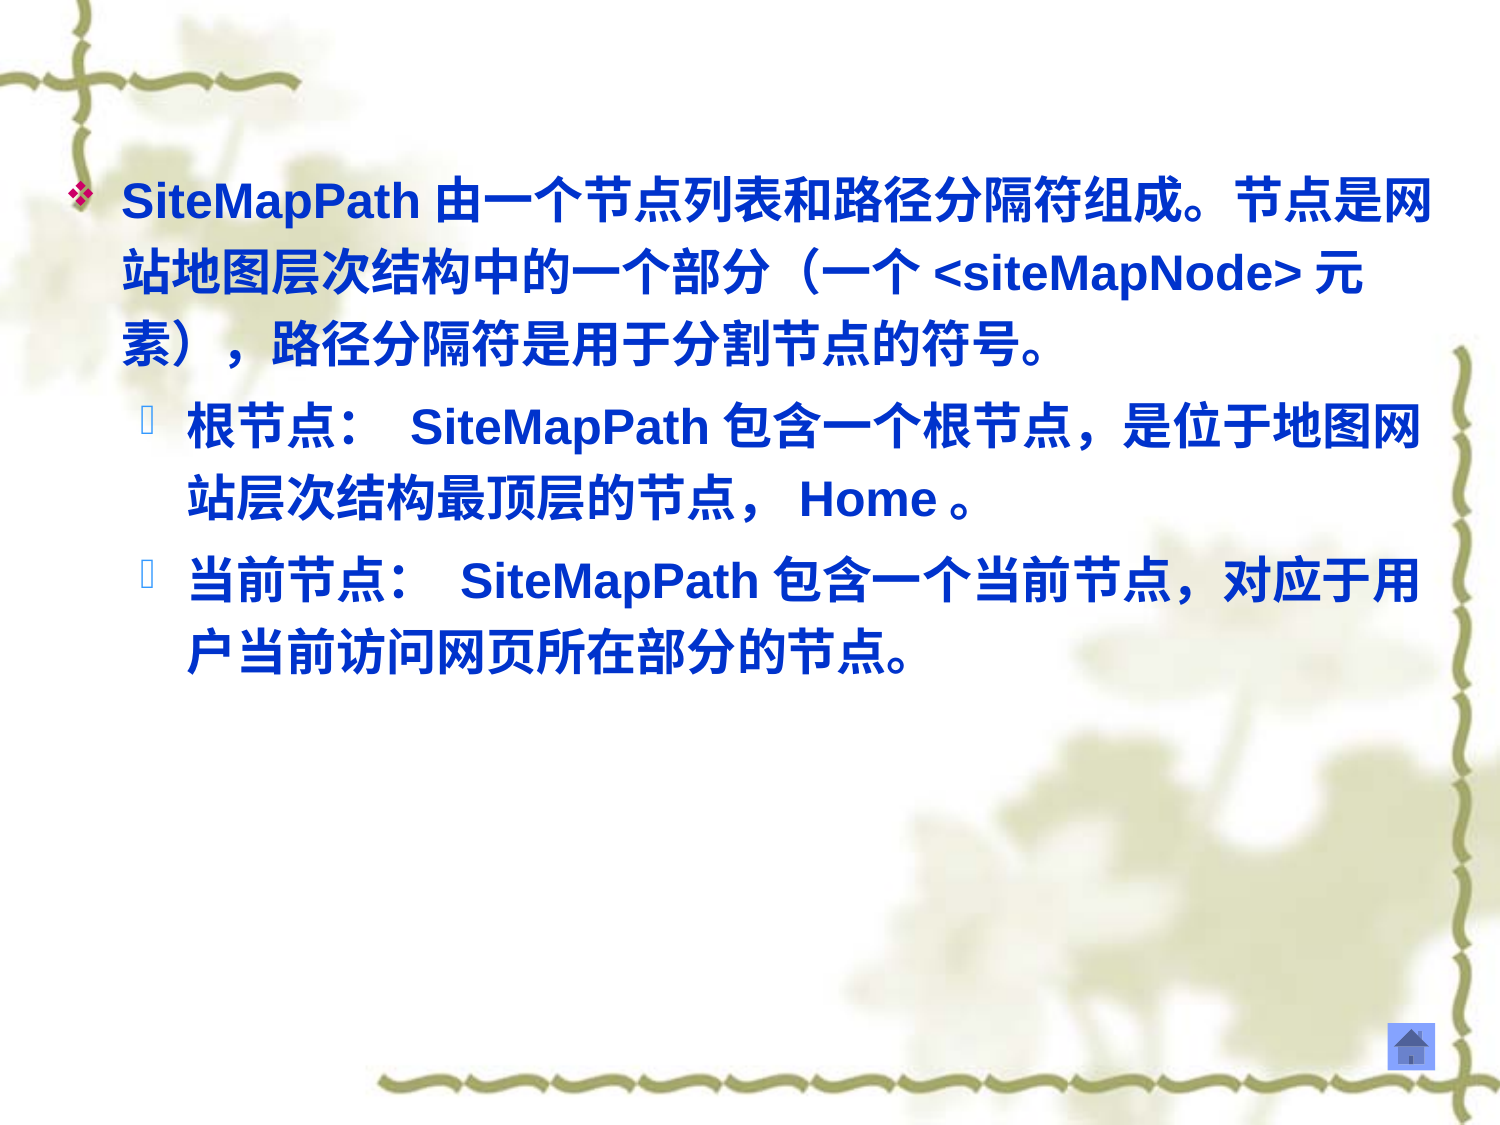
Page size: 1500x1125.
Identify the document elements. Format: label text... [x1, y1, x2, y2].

picture [0, 0, 1500, 1125]
list SiteMapPath由一个节点列表和路径分隔符组成。节点是网站地图层次结构中的一个部分（一个<siteMapNode>元素），路径分隔符是用于分割节点的符号。 根节点： SiteMapPath包含一个根节点，是位于地图网站层次结构最顶层的节点，Home。 当前节点： SiteMapPath包含一个当前节点，对应于用户当前访问网页所在部分的节点。 [49, 148, 1452, 1000]
text_box [1386, 1021, 1437, 1072]
